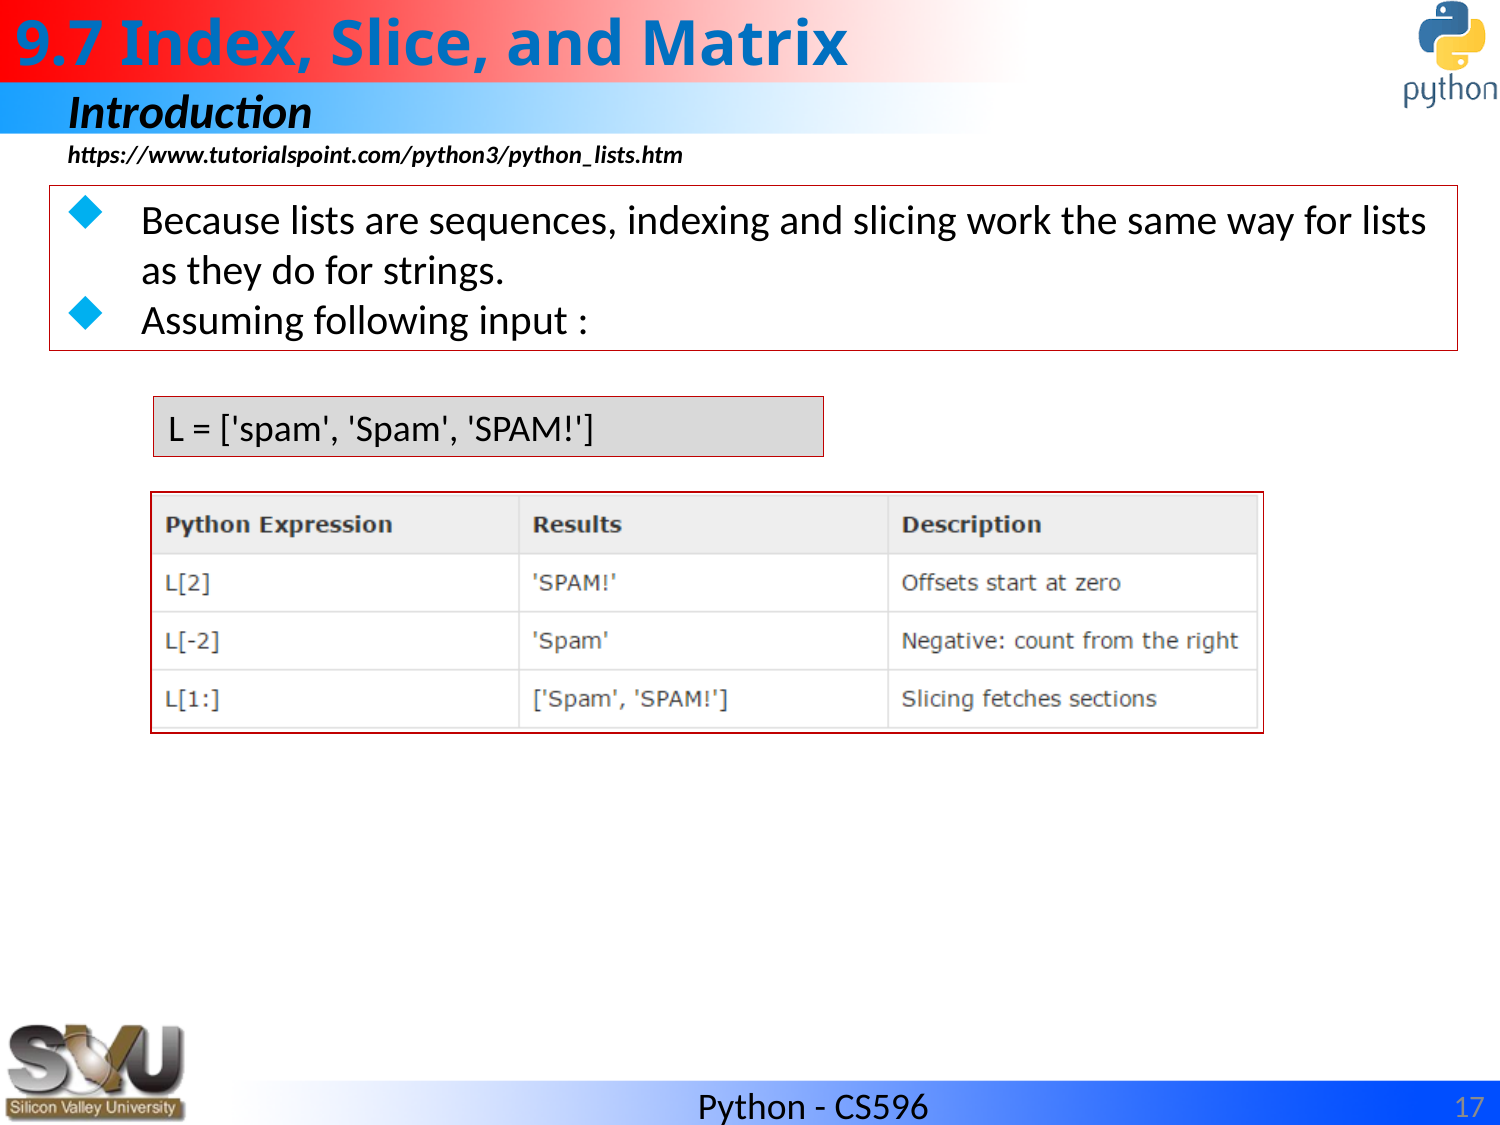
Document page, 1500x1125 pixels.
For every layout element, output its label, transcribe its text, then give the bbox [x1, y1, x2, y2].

picture [0, 0, 1500, 1125]
slide_number 17 [1162, 1074, 1500, 1125]
title 9.7 Index, Slice, and Matrix [0, 0, 1402, 95]
text_box Python - CS596 [462, 1075, 1165, 1125]
text_box Because lists are sequences, indexing and slicing work the same way for lists as they do for strings. Assuming following input : [49, 185, 1458, 351]
text_box L = ['spam', 'Spam', 'SPAM!'] [153, 396, 824, 457]
text_box Introduction https://www.tutorialspoint.com/python3/python_lists.htm [52, 73, 1008, 176]
